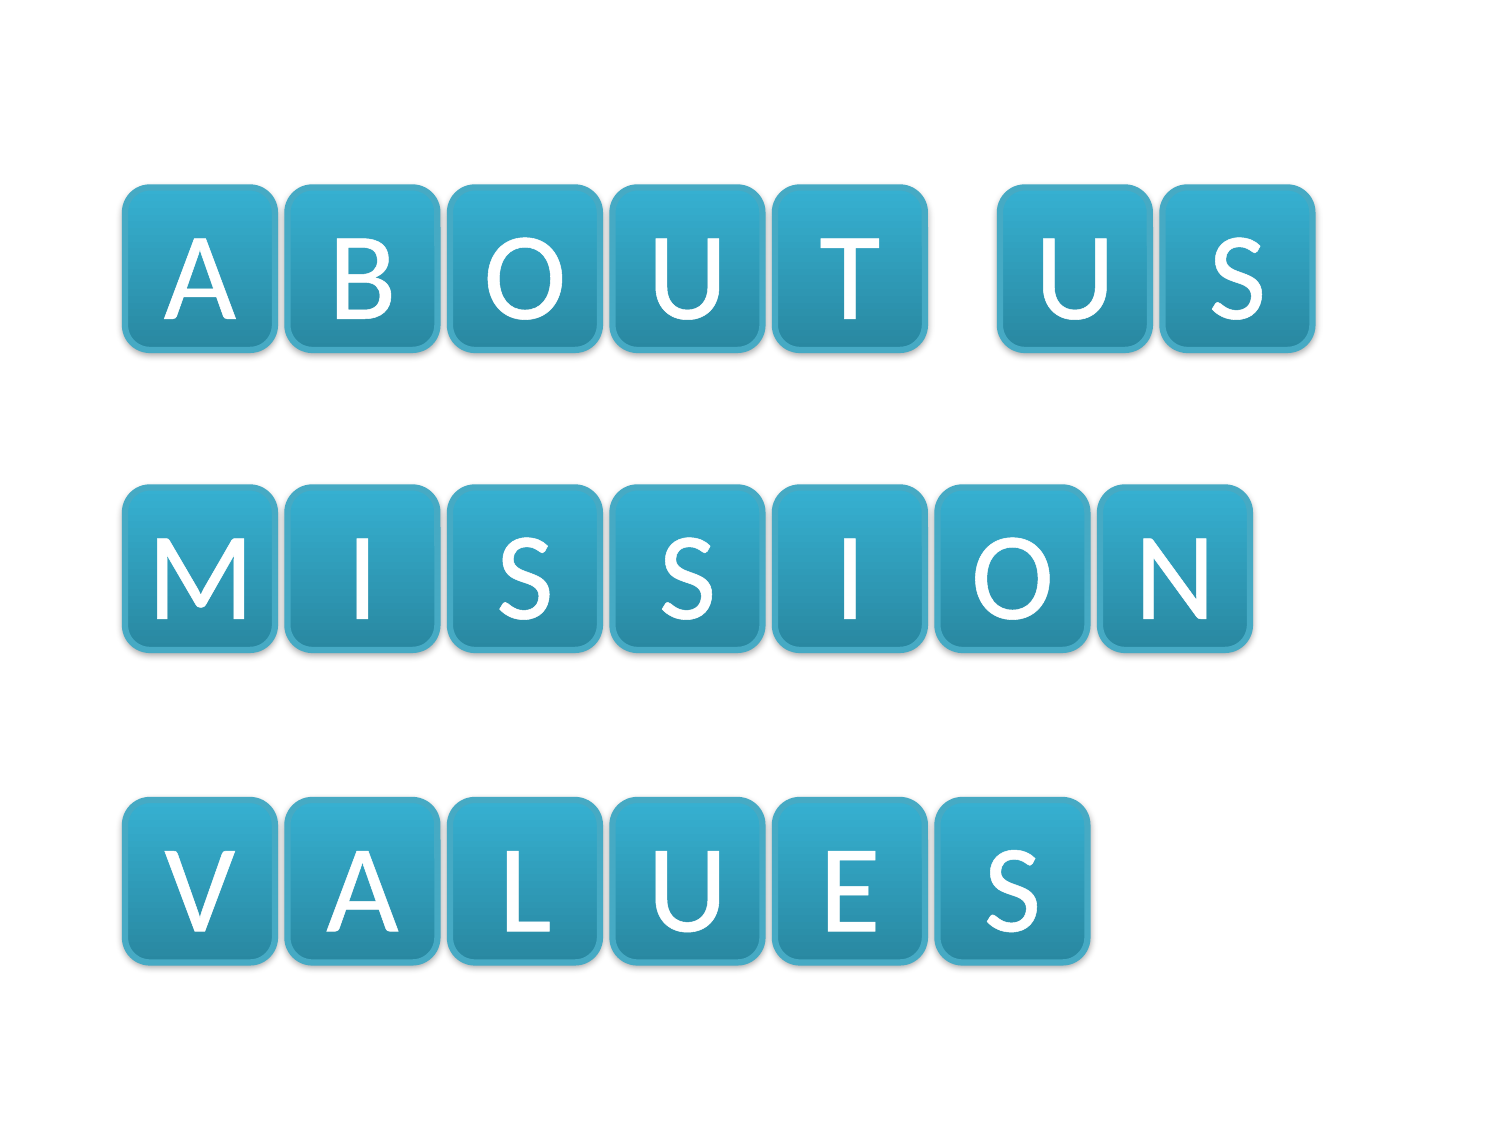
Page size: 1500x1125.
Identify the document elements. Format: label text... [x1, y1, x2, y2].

text_box U [611, 799, 764, 964]
text_box S [1161, 186, 1314, 351]
text_box M [124, 486, 276, 651]
text_box A [124, 186, 276, 351]
text_box E [774, 799, 926, 964]
text_box T [774, 186, 926, 351]
text_box A [286, 799, 439, 964]
text_box U [999, 186, 1151, 351]
text_box U [611, 186, 764, 351]
text_box S [449, 486, 601, 651]
text_box I [286, 486, 439, 651]
text_box I [774, 486, 926, 651]
text_box S [936, 799, 1089, 964]
text_box L [449, 799, 601, 964]
text_box O [449, 186, 601, 351]
text_box B [286, 186, 439, 351]
text_box V [124, 799, 276, 964]
text_box O [936, 486, 1089, 651]
text_box S [611, 486, 764, 651]
text_box N [1099, 486, 1251, 651]
